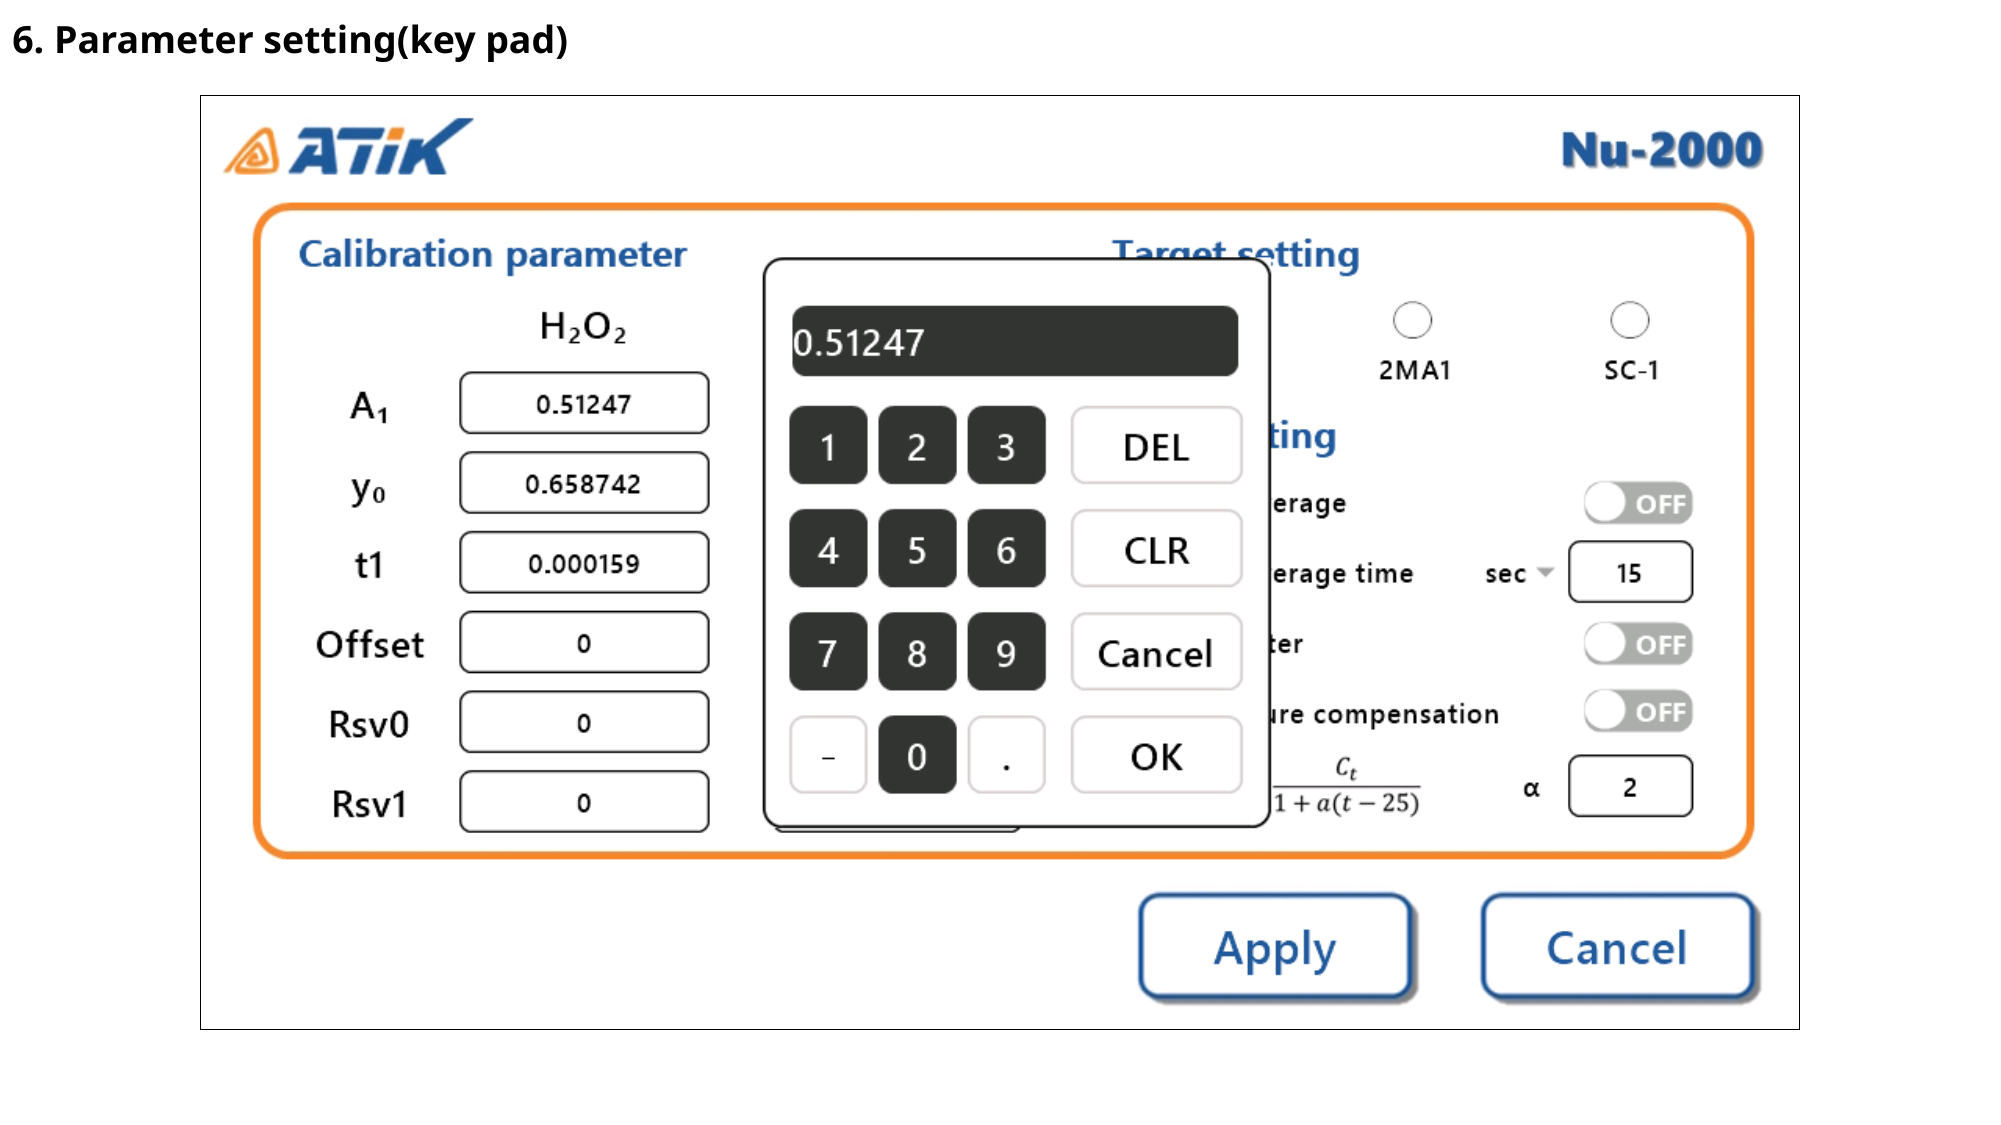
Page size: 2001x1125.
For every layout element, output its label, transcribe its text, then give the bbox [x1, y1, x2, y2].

picture [200, 95, 1800, 1030]
text_box 6. Parameter setting(key pad) [0, 8, 584, 69]
